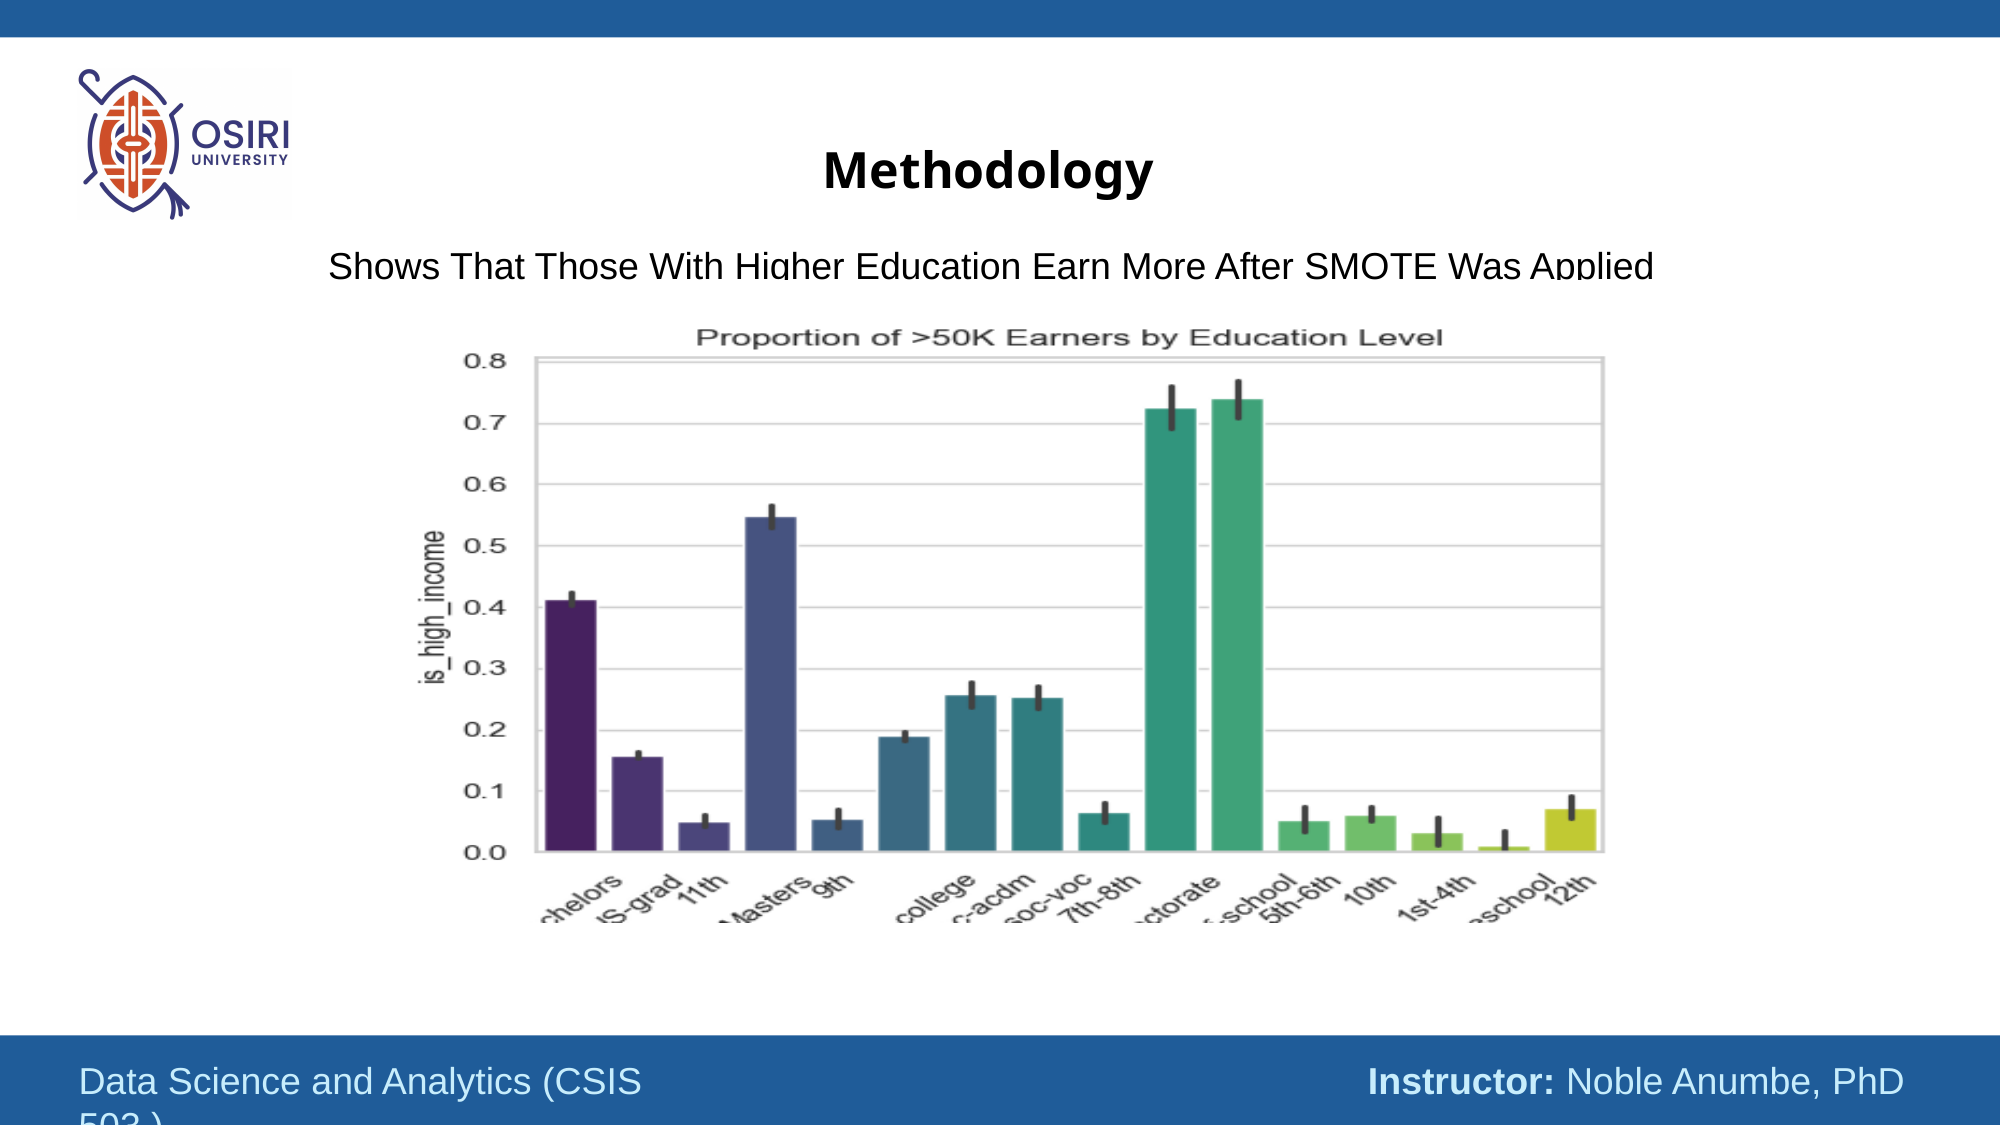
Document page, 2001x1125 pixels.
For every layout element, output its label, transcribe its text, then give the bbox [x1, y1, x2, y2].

picture [364, 280, 1741, 923]
picture [77, 68, 292, 220]
title Methodology [125, 132, 1851, 214]
text_box Shows That Those With Higher Education Earn More After SMOTE Was Applied [213, 235, 1771, 1022]
